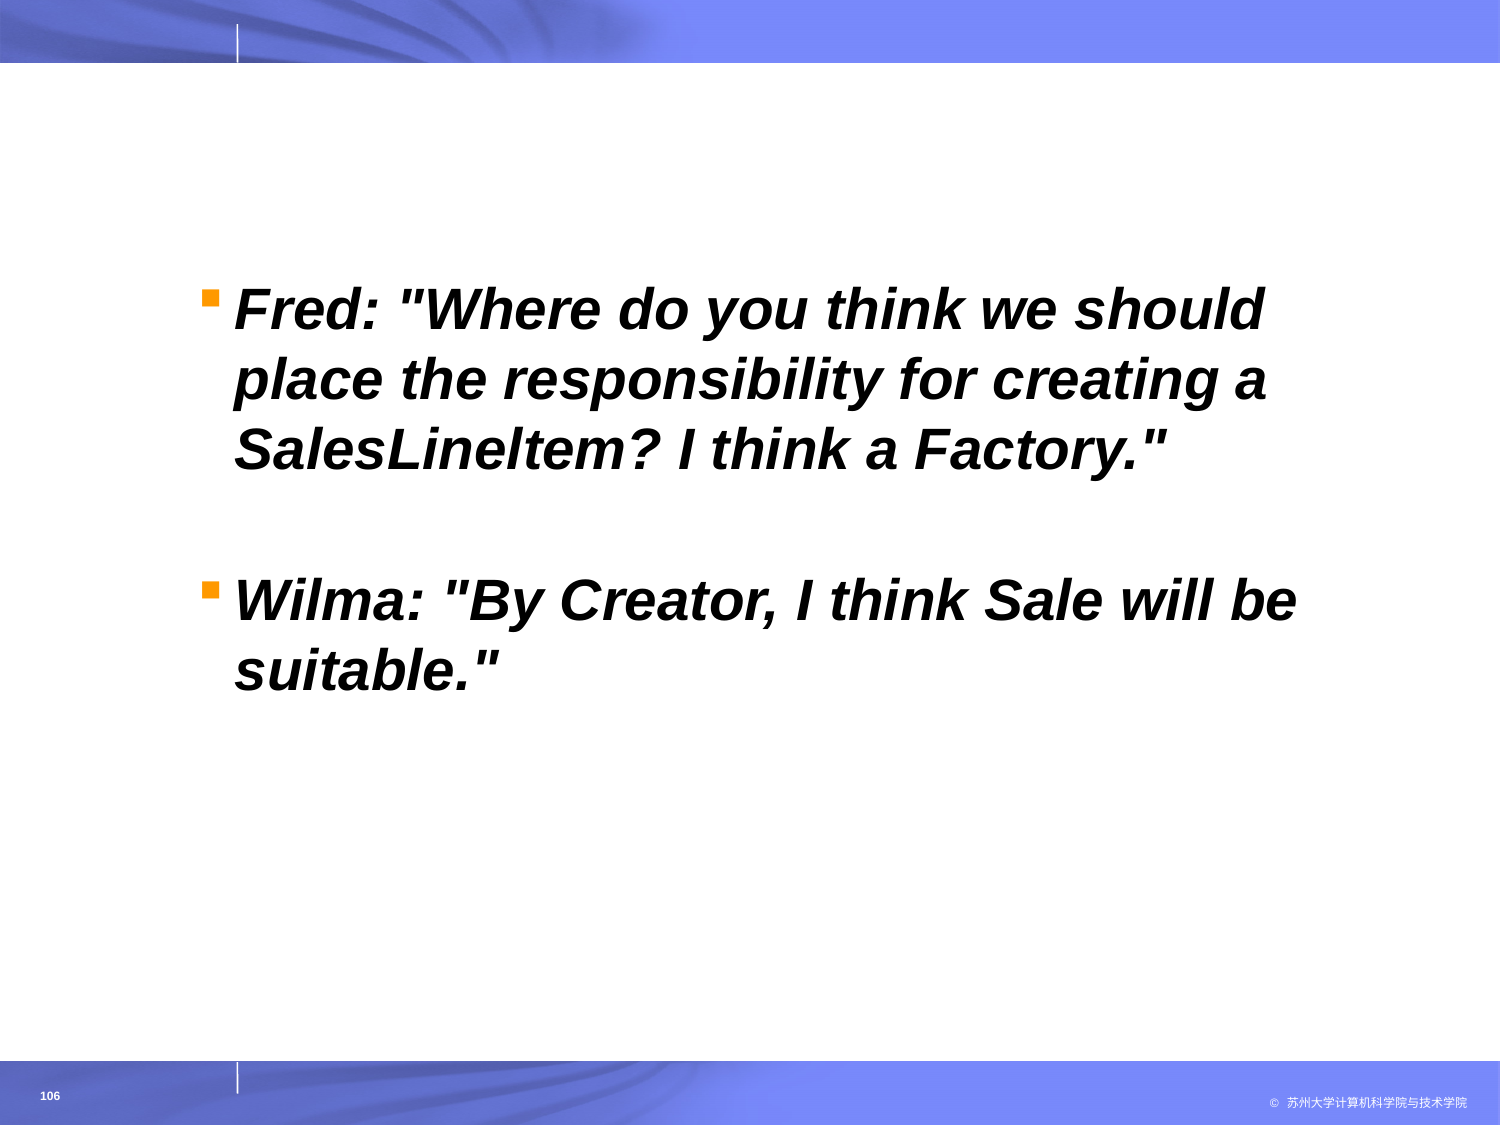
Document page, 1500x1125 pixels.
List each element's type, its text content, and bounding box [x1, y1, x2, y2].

picture [0, 1061, 1500, 1125]
list Fred: "Where do you think we should place the responsibility for creating a SalesLineltem? I think a Factory." Wilma: "By Creator, I think Sale will be suitable." [182, 263, 1388, 904]
slide_number 106 [25, 1066, 191, 1120]
picture [0, 0, 1500, 63]
